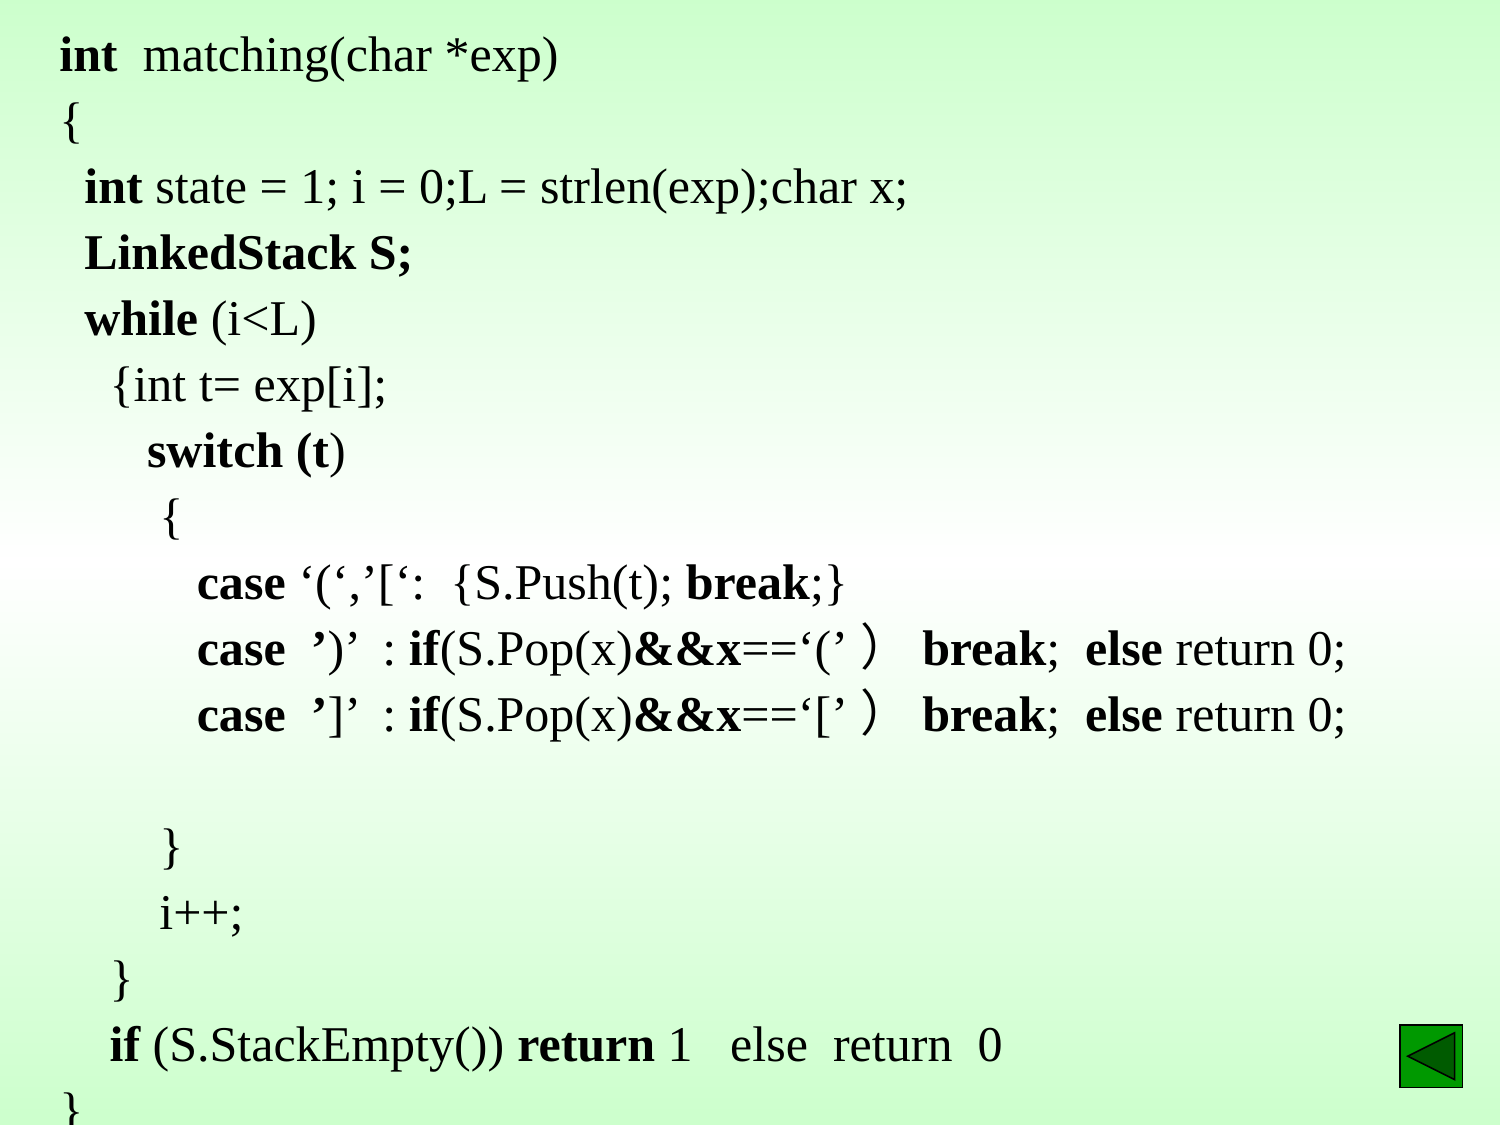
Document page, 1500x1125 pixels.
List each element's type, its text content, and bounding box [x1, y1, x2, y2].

text_box int matching(char *exp) { int state = 1; i = 0;L = strlen(exp);char x; LinkedStack S; while (i<L) {int t= exp[i]; switch (t) { case ‘(‘,’[‘: {S.Push(t); break;} case ’)’ : if(S.Pop(x)&&x==‘(’）break; else return 0; case ’]’ : if(S.Pop(x)&&x==‘[’）break; else return 0; } i++; } if (S.StackEmpty()) return 1 else return 0 } [44, 8, 1412, 1125]
text_box [1399, 1024, 1463, 1088]
